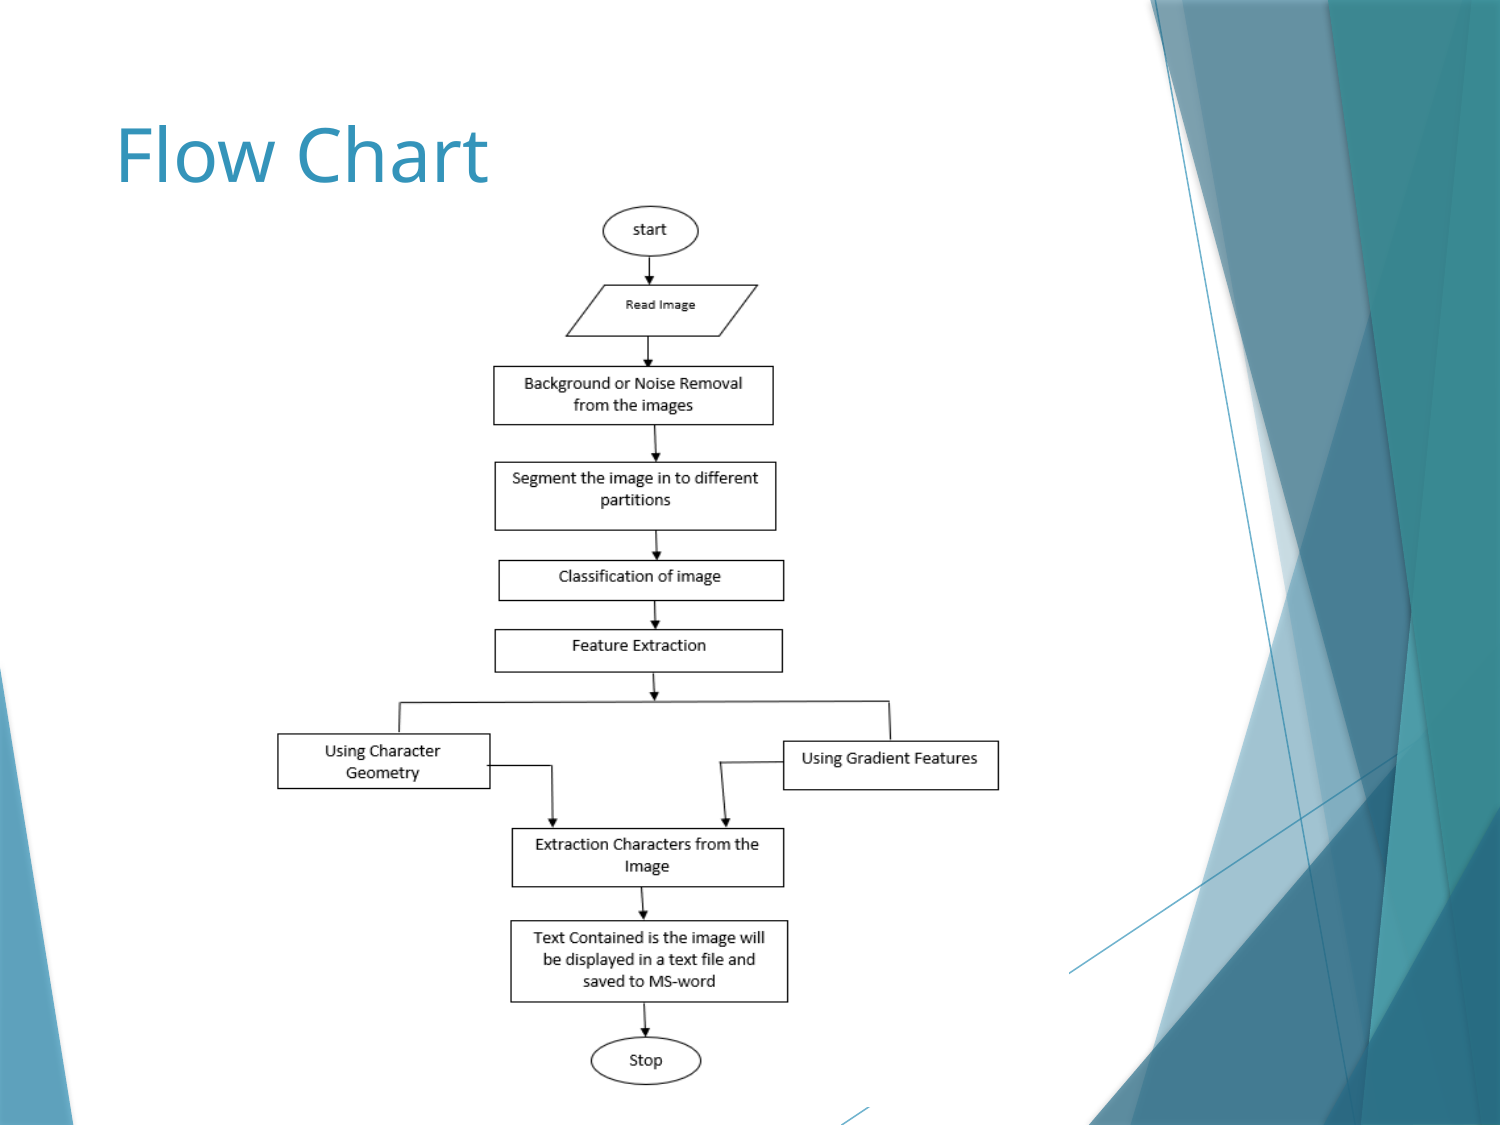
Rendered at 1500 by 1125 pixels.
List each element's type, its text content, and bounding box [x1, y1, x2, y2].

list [229, 183, 1070, 1108]
title Flow Chart [99, 99, 1142, 317]
